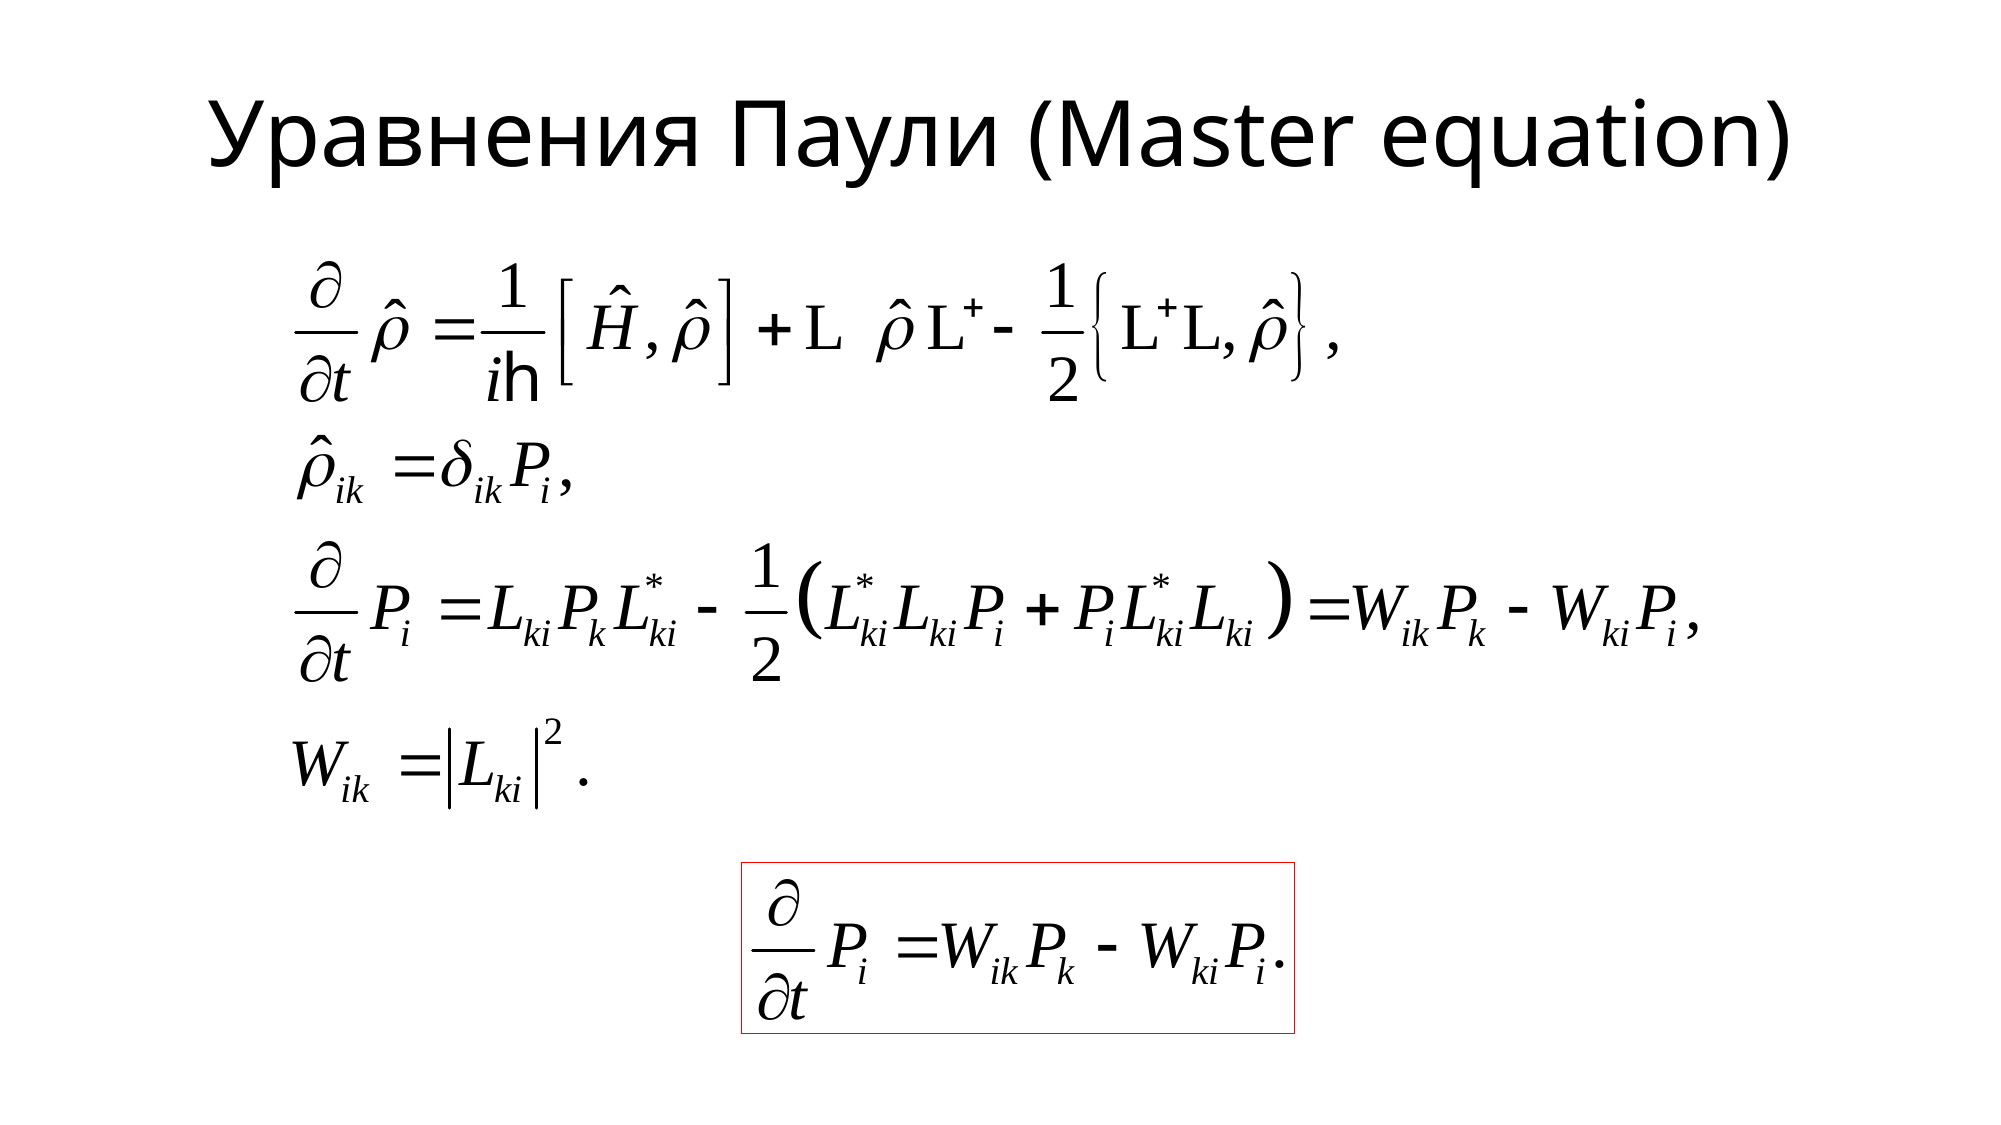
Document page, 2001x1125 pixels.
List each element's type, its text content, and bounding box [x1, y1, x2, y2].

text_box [741, 862, 1295, 1034]
title Уравнения Паули (Master equation) [137, 27, 1863, 245]
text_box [284, 244, 1716, 820]
